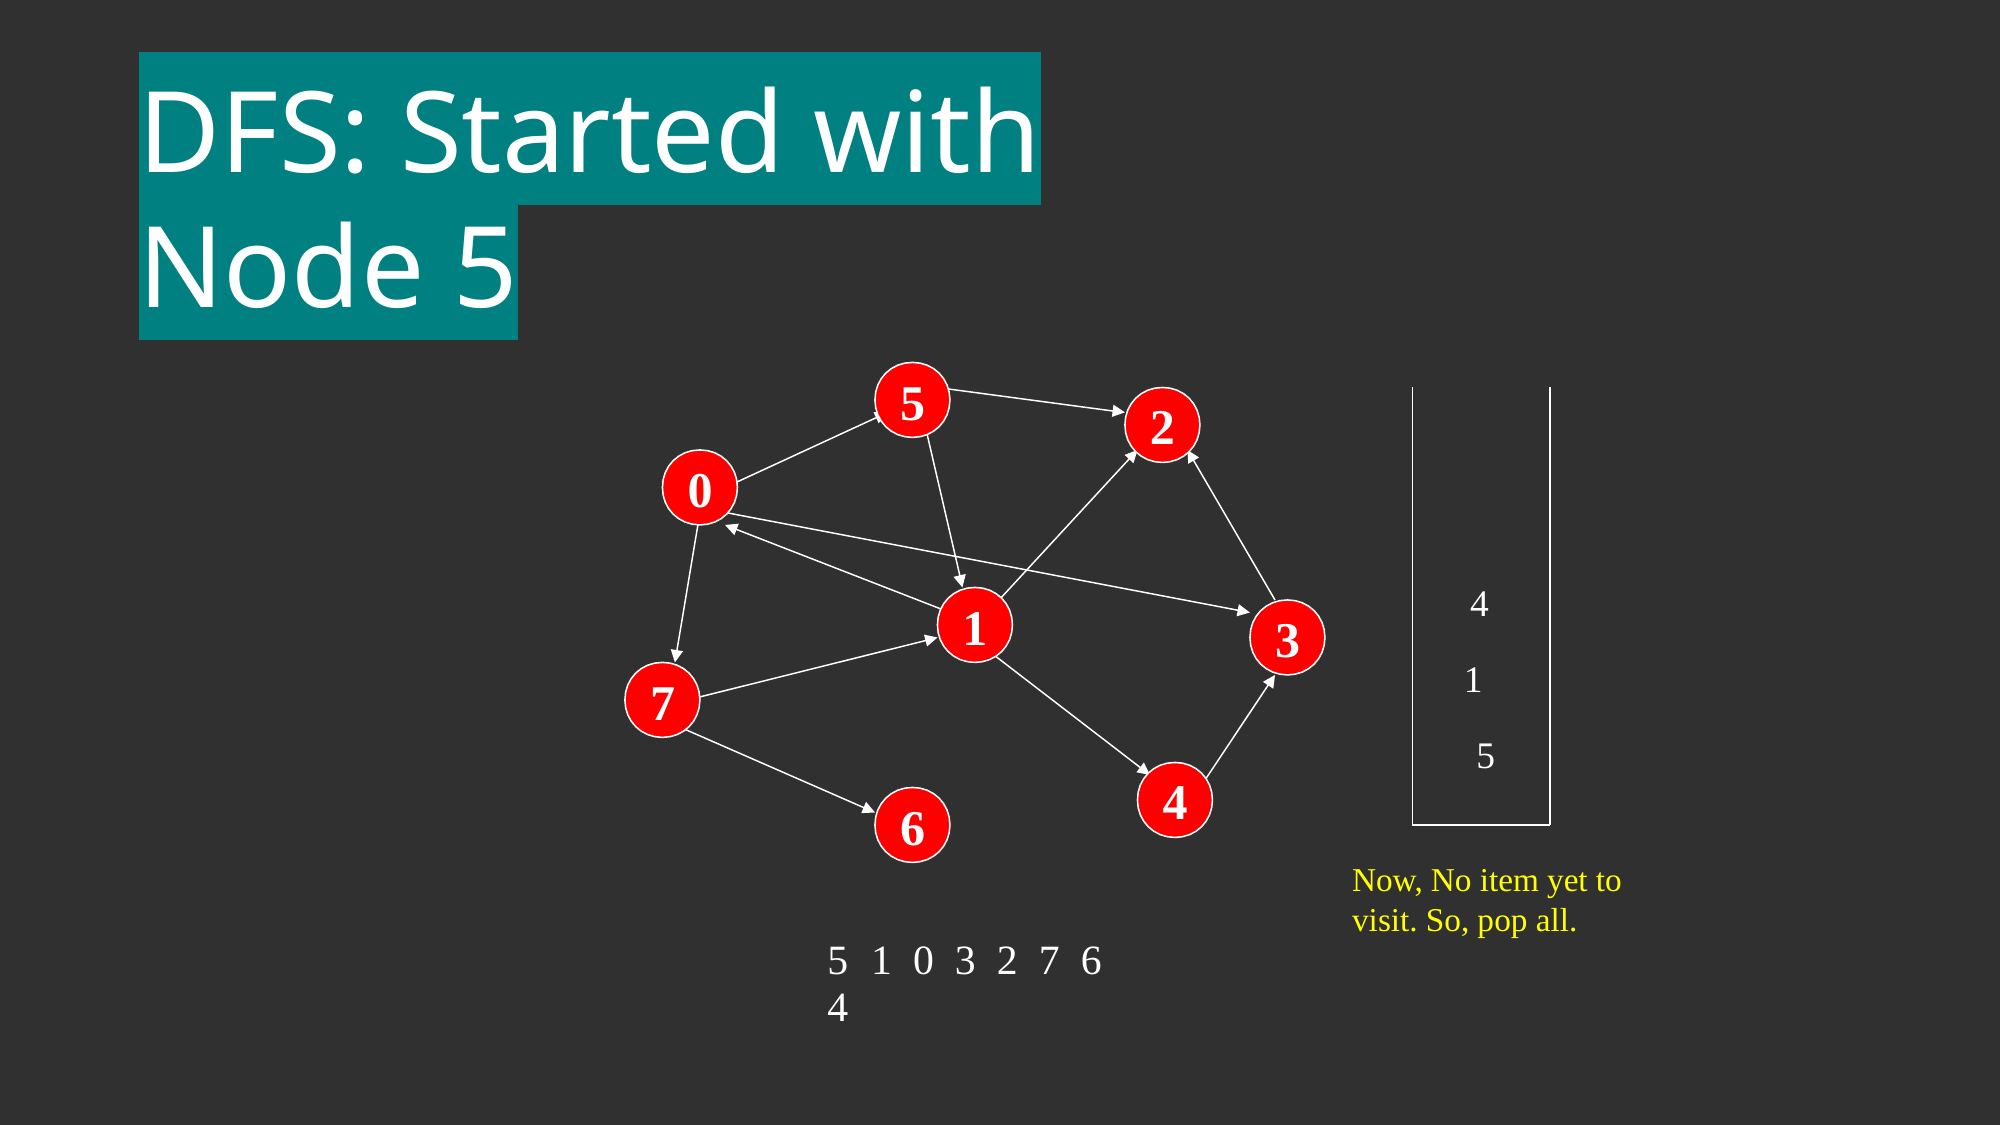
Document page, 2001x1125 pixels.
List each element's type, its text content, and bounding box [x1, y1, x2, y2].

text_box 4 1 5 [1447, 336, 1519, 784]
text_box [1262, 675, 1276, 689]
text_box 7 [647, 667, 677, 730]
text_box [1249, 599, 1325, 675]
text_box [874, 362, 950, 438]
text_box [1236, 604, 1250, 617]
text_box [1124, 387, 1200, 463]
text_box 4 [1160, 767, 1190, 830]
text_box [624, 662, 700, 738]
title DFS: Started with Node 5 [136, 57, 1263, 330]
text_box [1187, 451, 1200, 464]
text_box [953, 573, 966, 588]
text_box 6 [897, 792, 927, 855]
text_box 1 [960, 592, 990, 655]
text_box [662, 449, 738, 525]
text_box [937, 587, 1013, 663]
text_box [1111, 404, 1125, 417]
text_box [1136, 762, 1149, 775]
text_box [873, 412, 881, 424]
text_box 3 [1272, 605, 1302, 668]
text_box [1124, 451, 1137, 464]
text_box Now, No item yet to visit. So, pop all. [1349, 855, 1669, 938]
text_box [725, 523, 739, 536]
text_box [1137, 762, 1213, 838]
text_box 5 [897, 367, 927, 430]
text_box [874, 787, 950, 863]
text_box 0 [685, 455, 715, 518]
text_box 2 [1147, 392, 1177, 455]
text_box [861, 801, 876, 814]
text_box 5 1 0 3 2 7 6 4 [825, 935, 1144, 1030]
text_box [670, 649, 684, 663]
text_box [923, 634, 938, 647]
